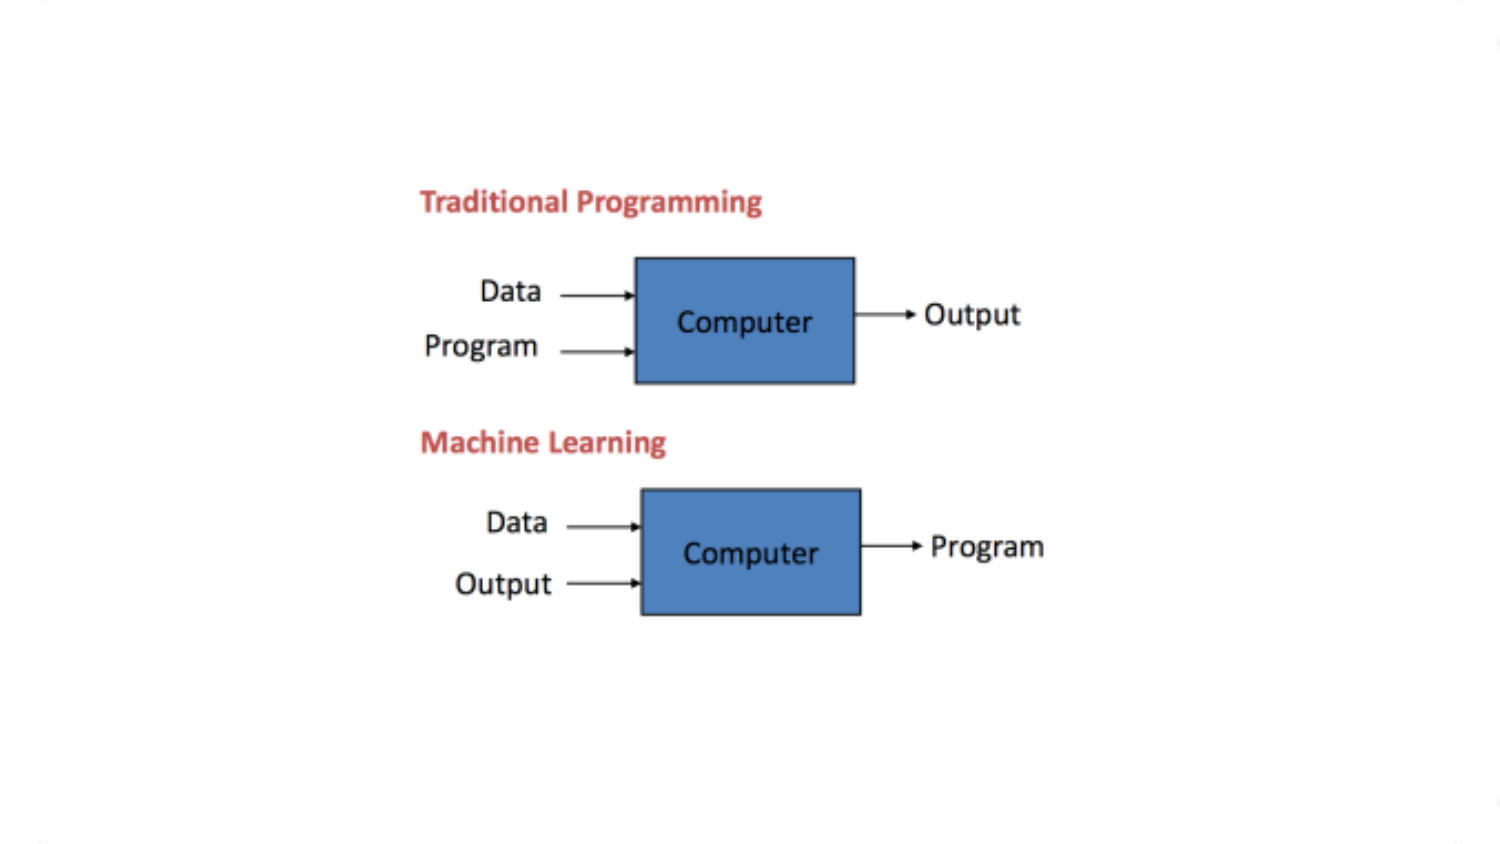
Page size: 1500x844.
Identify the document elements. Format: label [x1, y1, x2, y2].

picture [401, 169, 1066, 642]
